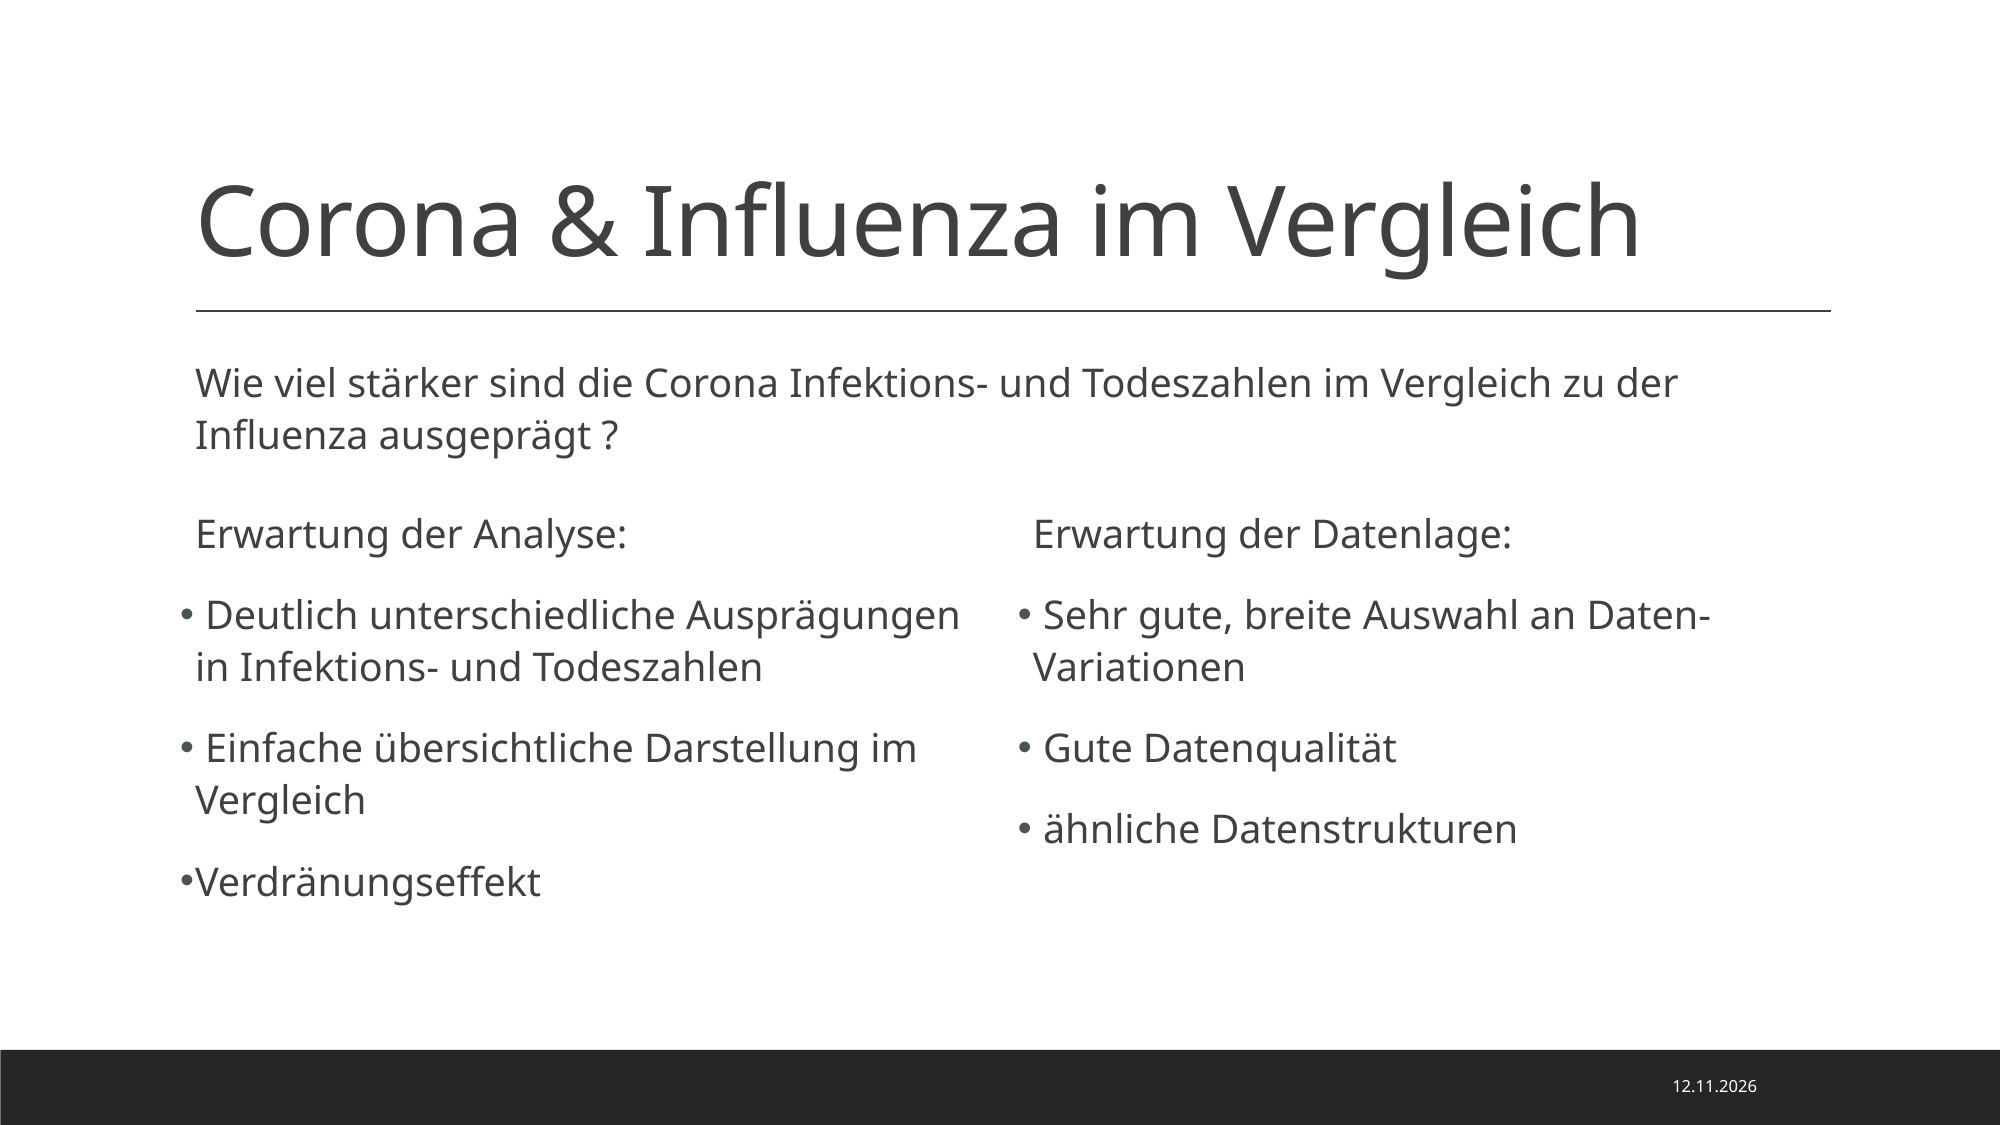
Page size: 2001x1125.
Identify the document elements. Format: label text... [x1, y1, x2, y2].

text_box Erwartung der Analyse: Deutlich unterschiedliche Ausprägungen in Infektions- und Todeszahlen Einfache übersichtliche Darstellung im Vergleich Verdränungseffekt [180, 496, 983, 918]
list Wie viel stärker sind die Corona Infektions- und Todeszahlen im Vergleich zu der Influenza ausgeprägt ? [180, 345, 1830, 436]
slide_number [1348, 1057, 1773, 1118]
text_box Erwartung der Datenlage: Sehr gute, breite Auswahl an Daten-Variationen Gute Datenqualität ähnliche Datenstrukturen [1017, 496, 1820, 918]
title Corona & Influenza im Vergleich [180, 47, 1830, 285]
